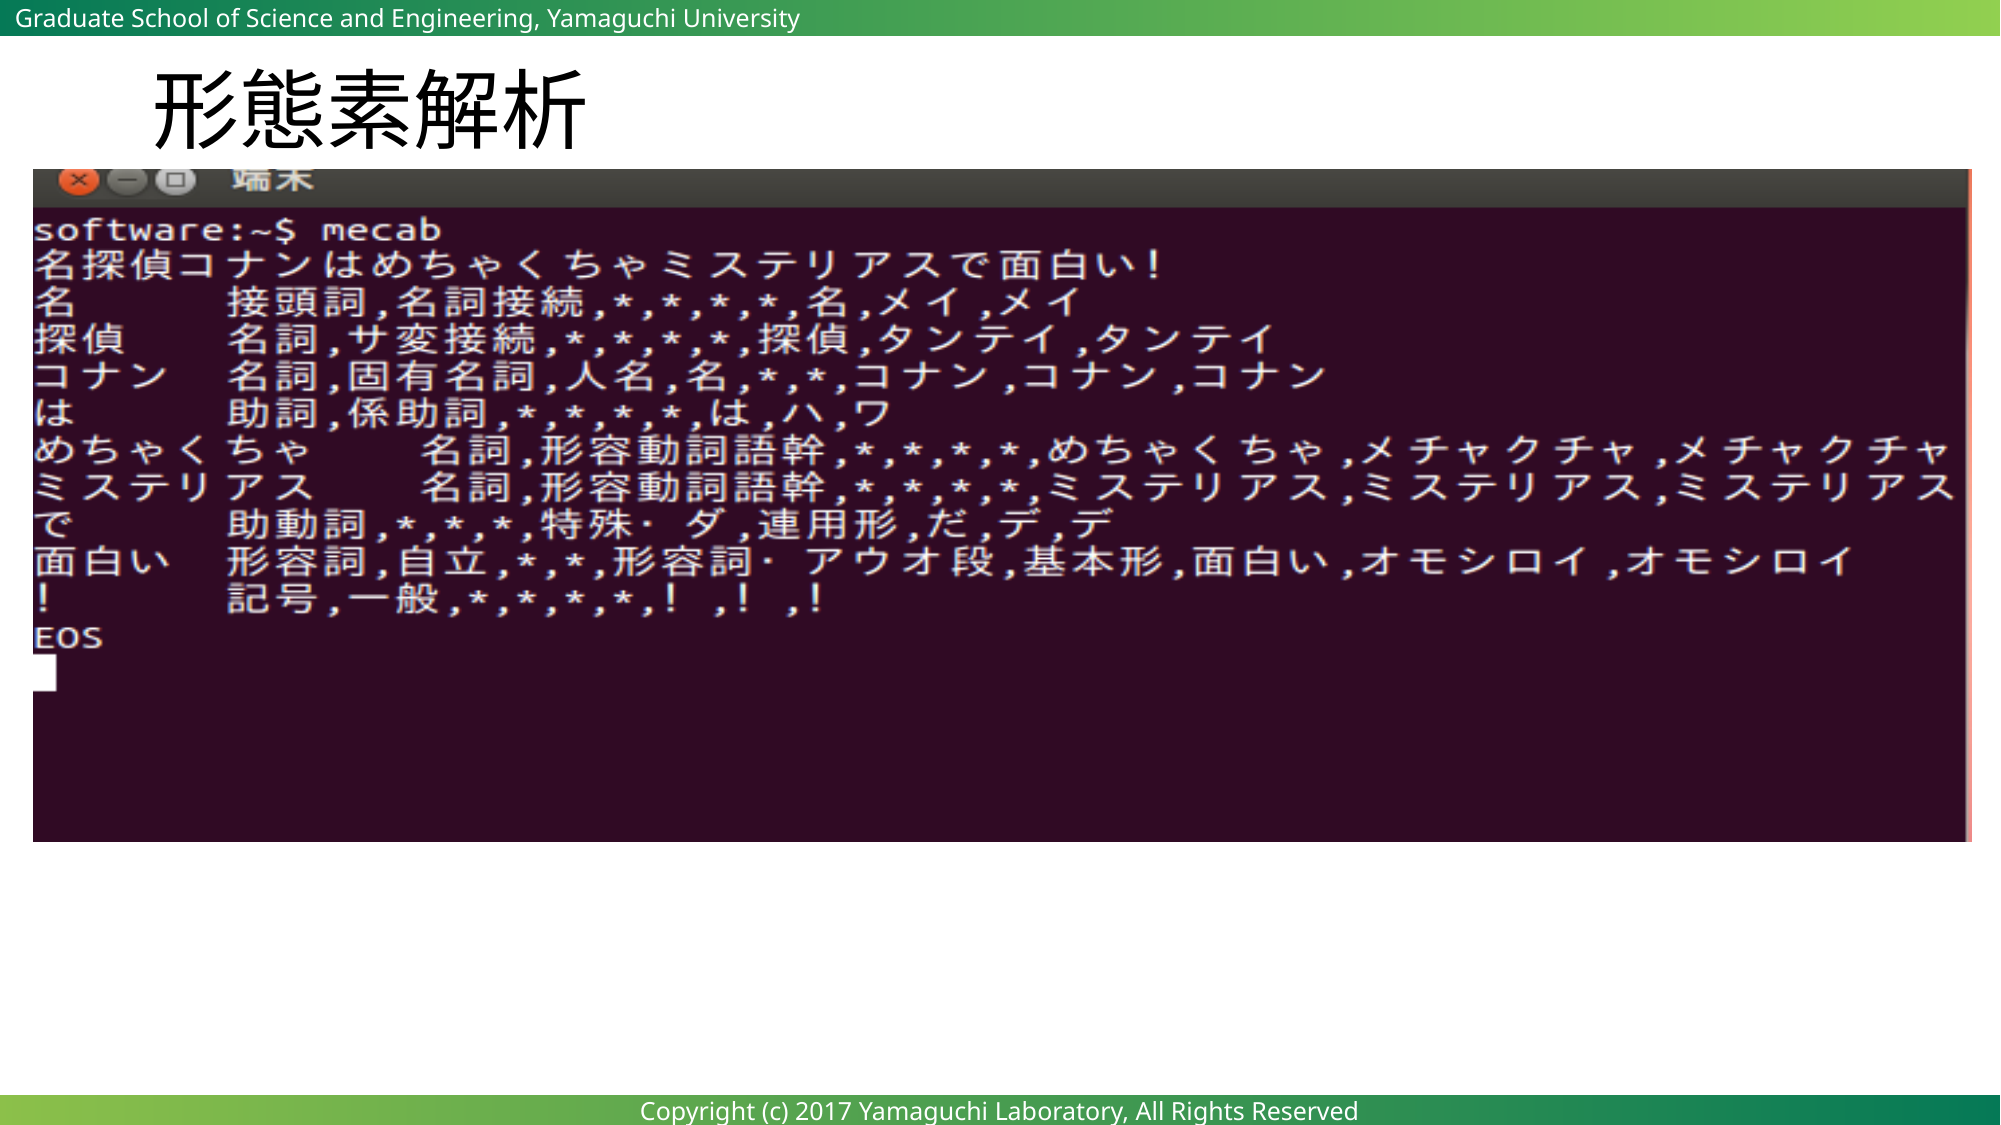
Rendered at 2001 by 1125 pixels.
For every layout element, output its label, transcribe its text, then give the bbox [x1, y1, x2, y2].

title 形態素解析 [137, 59, 1863, 169]
text_box Graduate School of Science and Engineering, Yamaguchi University [0, 0, 2000, 36]
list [33, 169, 1972, 842]
text_box Copyright (c) 2017 Yamaguchi Laboratory, All Rights Reserved [0, 1095, 2000, 1125]
